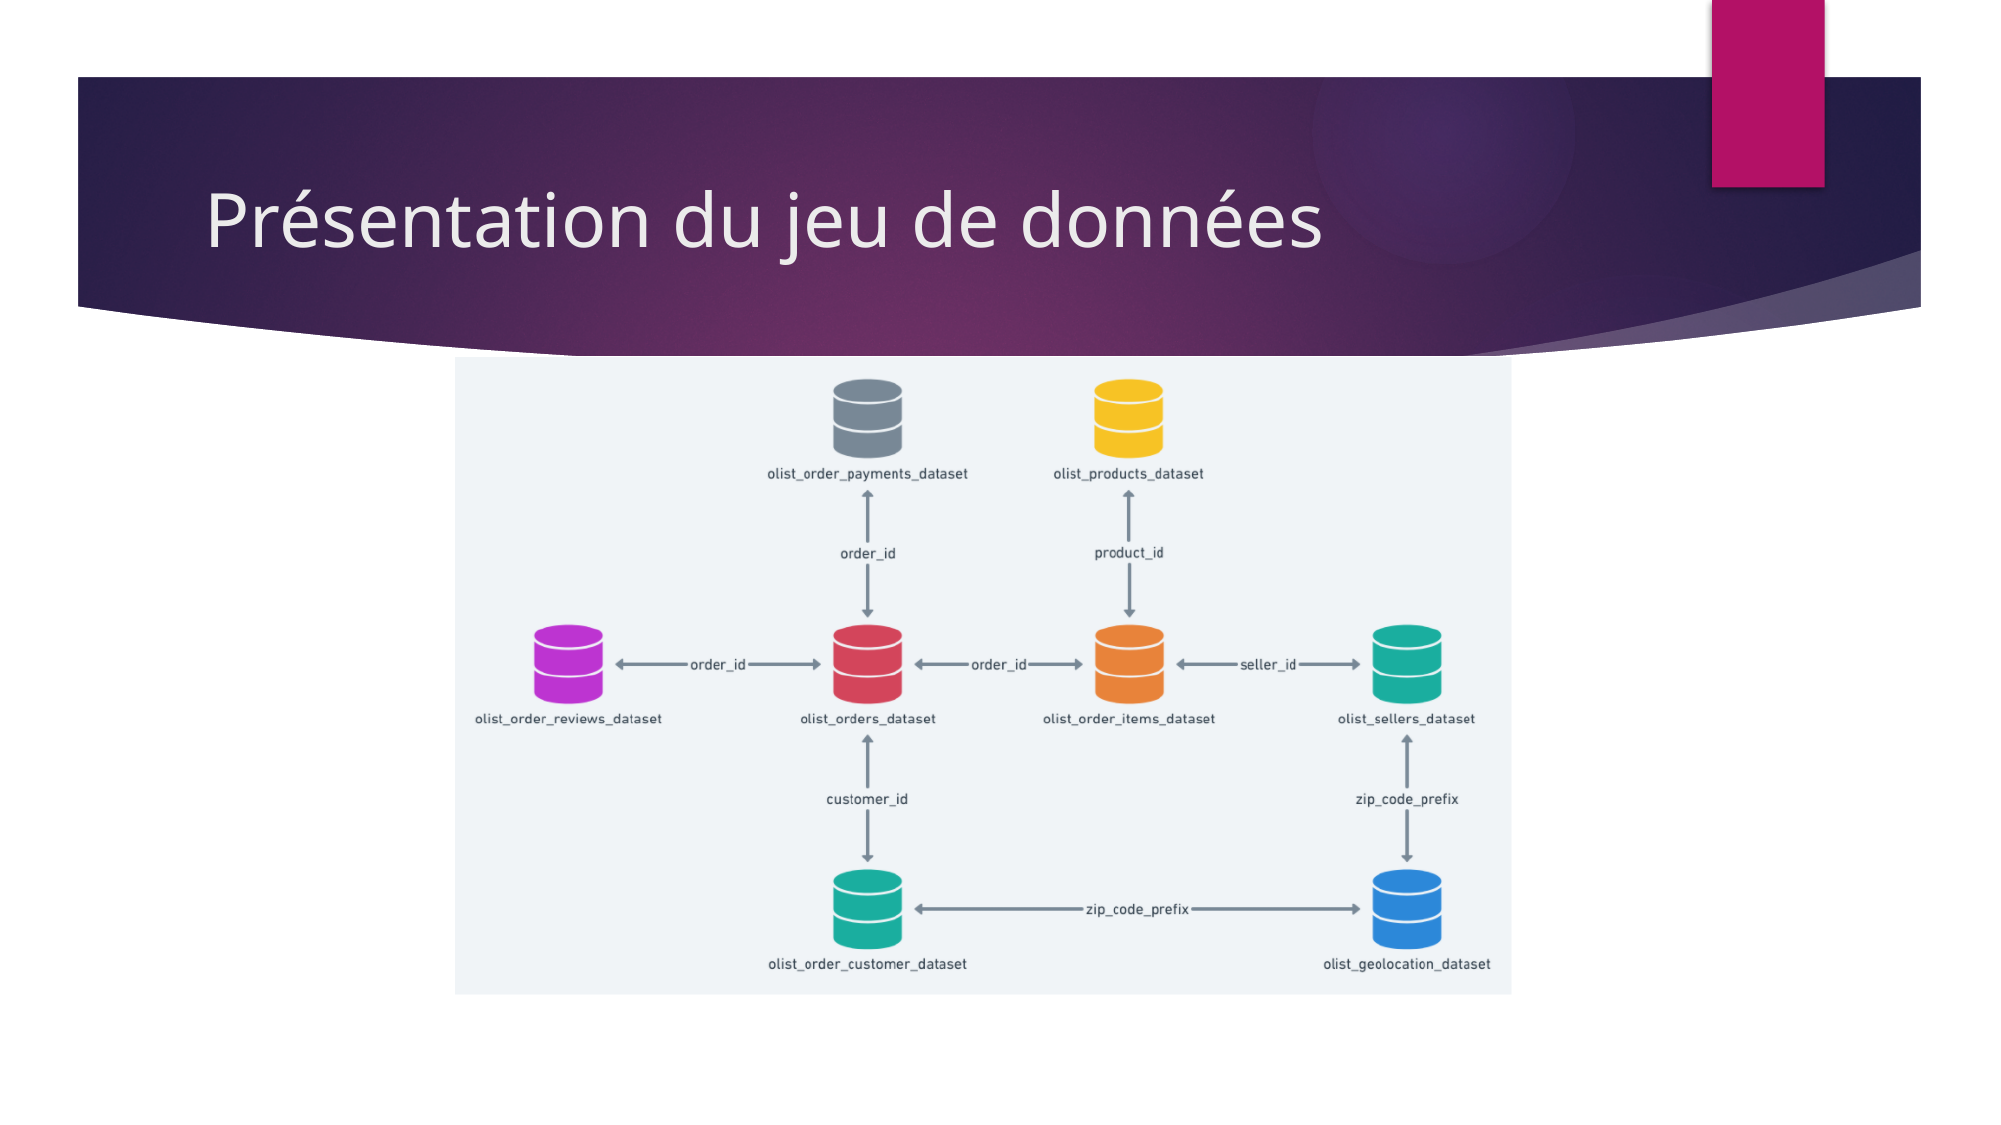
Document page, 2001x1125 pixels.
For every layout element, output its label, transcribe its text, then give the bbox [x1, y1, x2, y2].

picture [455, 355, 1512, 995]
title Présentation du jeu de données [189, 159, 1627, 276]
